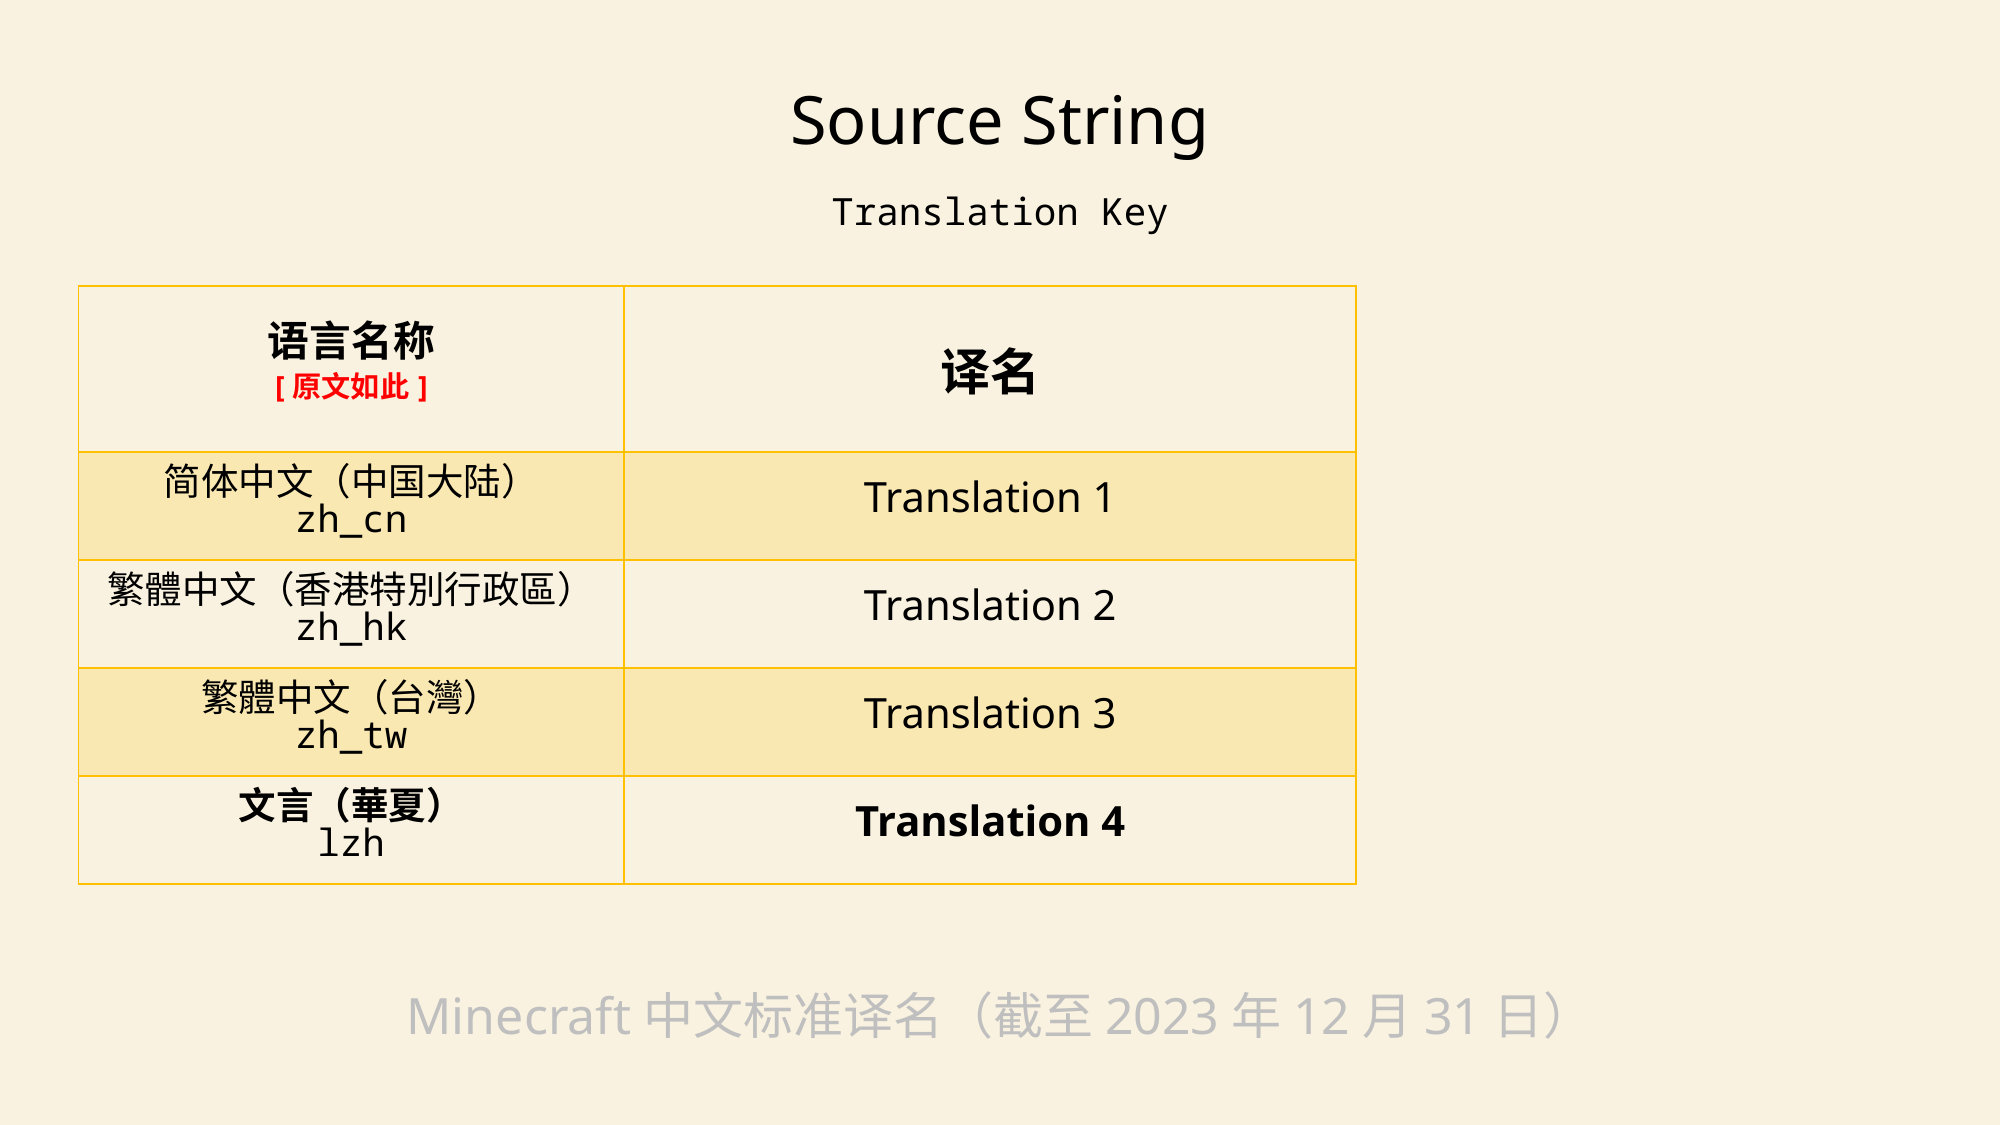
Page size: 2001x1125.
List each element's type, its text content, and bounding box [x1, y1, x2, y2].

table_cell 文言（華夏） lzh [79, 777, 623, 883]
text_box Source String [775, 71, 1225, 166]
table_cell Translation 1 [625, 453, 1355, 559]
table_header 语言名称 [原文如此] [79, 287, 623, 451]
table_cell 繁體中文（台灣） zh_tw [79, 669, 623, 775]
table_cell Translation 3 [625, 669, 1355, 775]
table_header 译名 [625, 287, 1355, 451]
text_box Translation Key [816, 180, 1184, 240]
table_cell 简体中文（中国大陆） zh_cn [79, 453, 623, 559]
table_cell Translation 2 [625, 561, 1355, 667]
table_cell 繁體中文（香港特別行政區） zh_hk [79, 561, 623, 667]
table_cell Translation 4 [625, 777, 1355, 883]
